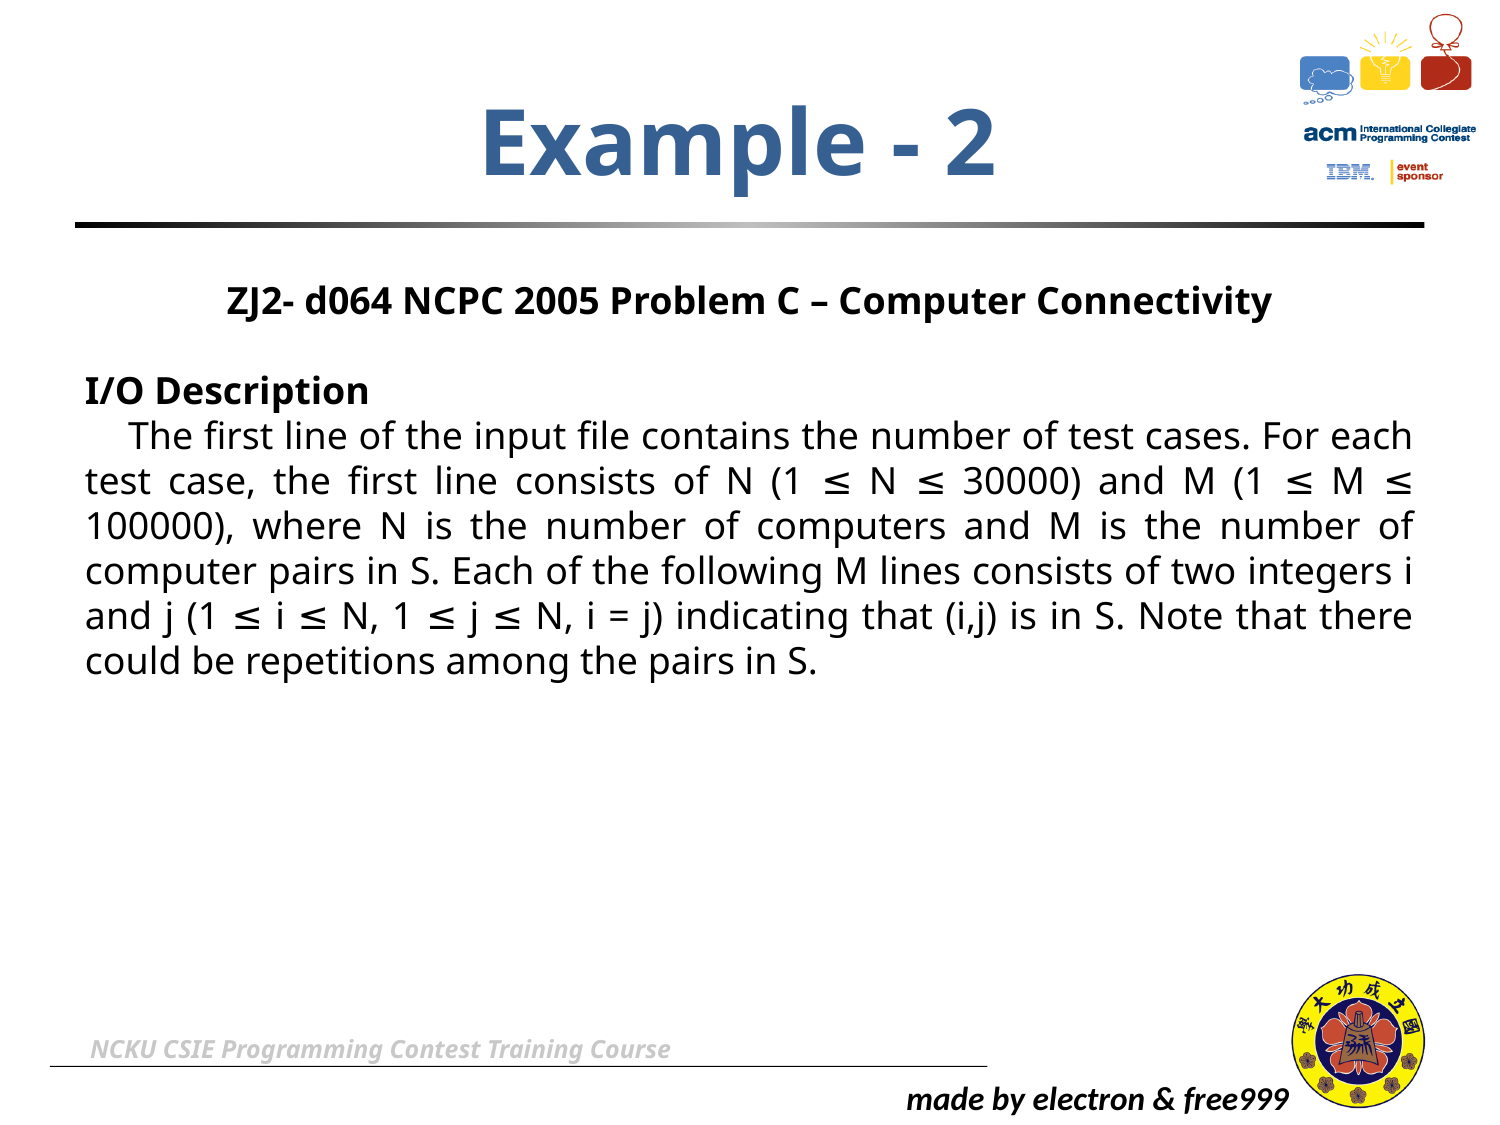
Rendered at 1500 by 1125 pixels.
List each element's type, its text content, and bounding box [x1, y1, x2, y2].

picture [1282, 970, 1431, 1114]
slide_number NCKU CSIE Programming Contest Training Course [75, 1018, 774, 1079]
title Example - 2 [75, 45, 1425, 233]
picture [1292, 11, 1480, 188]
text_box ZJ2- d064 NCPC 2005 Problem C – Computer Connectivity I/O Description The first line of the input file contains the number of test cases. For each test case, the first line consists of N (1 ≤ N ≤ 30000) and M (1 ≤ M ≤ 100000), where N is the number of computers and M is the number of computer pairs in S. Each of the following M lines consists of two integers i and j (1 ≤ i ≤ N, 1 ≤ j ≤ N, i = j) indicating that (i,j) is in S. Note that there could be repetitions among the pairs in S. [70, 269, 1430, 735]
